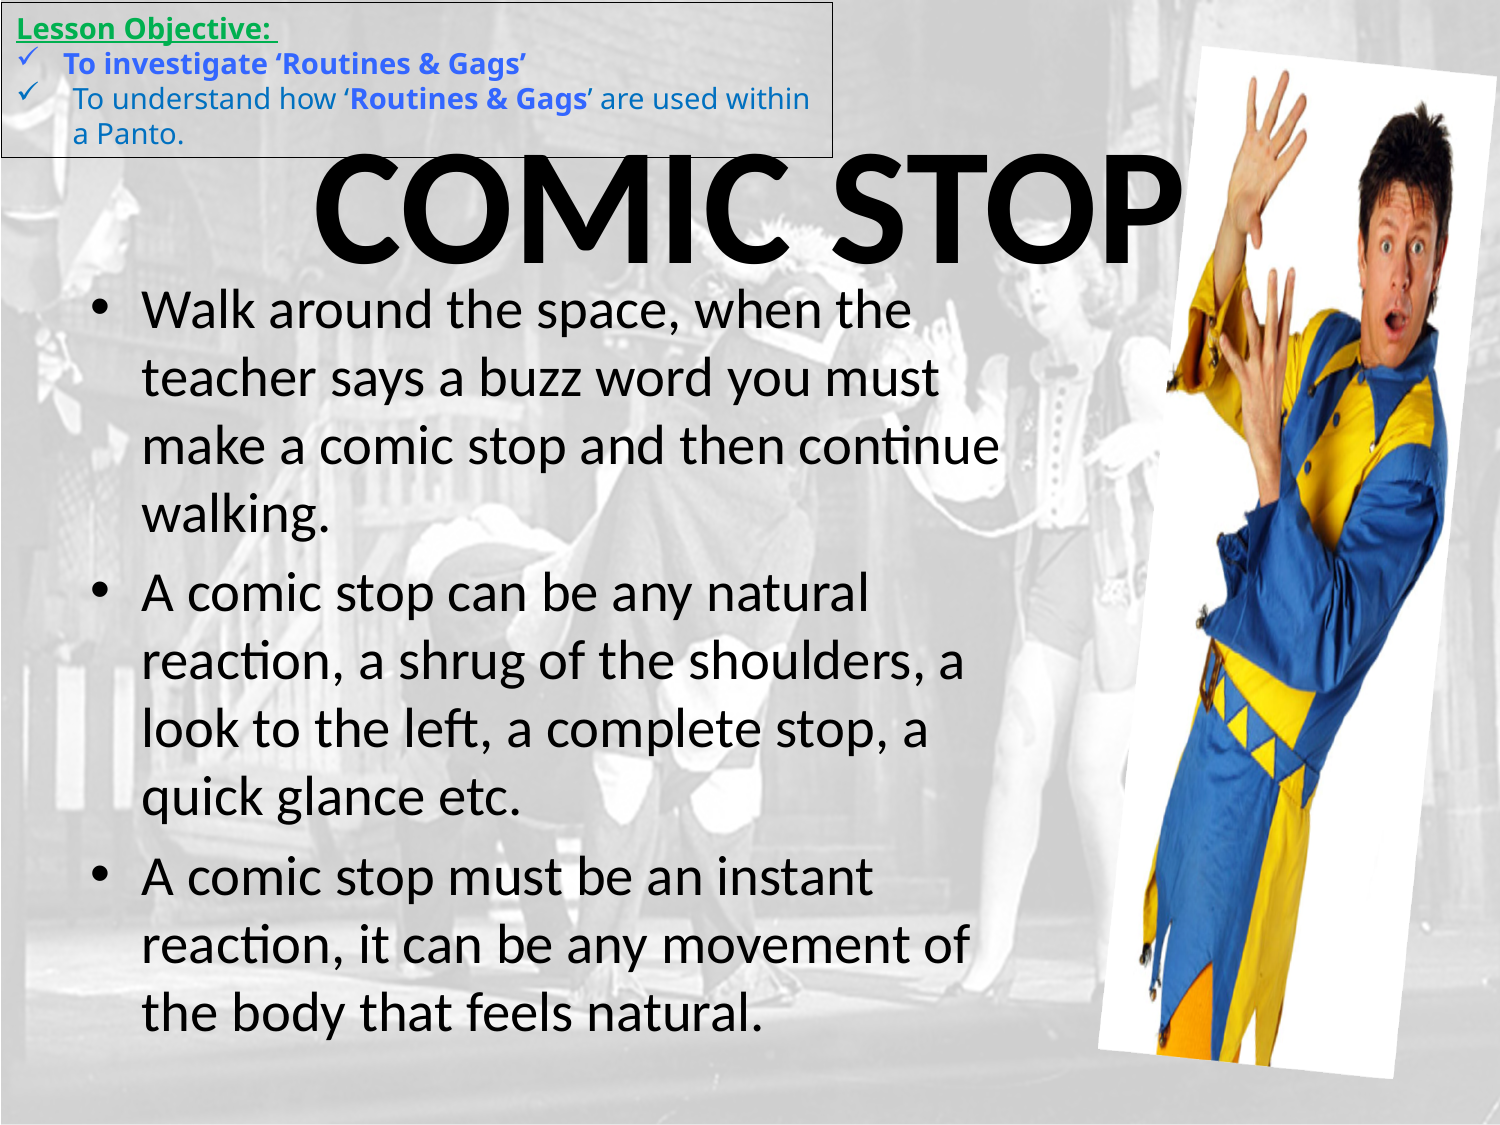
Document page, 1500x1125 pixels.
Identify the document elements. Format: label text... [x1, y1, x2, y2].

list Walk around the space, when the teacher says a buzz word you must make a comic stop and then continue walking. A comic stop can be any natural reaction, a shrug of the shoulders, a look to the left, a complete stop, a quick glance etc. A comic stop must be an instant reaction, it can be any movement of the body that feels natural. [75, 264, 1055, 1059]
text_box Lesson Objective: To investigate ‘Routines & Gags’ To understand how ‘Routines & Gags’ are used within a Panto. [1, 2, 833, 158]
title COMIC STOP [75, 103, 1143, 291]
picture [1098, 47, 1496, 1078]
